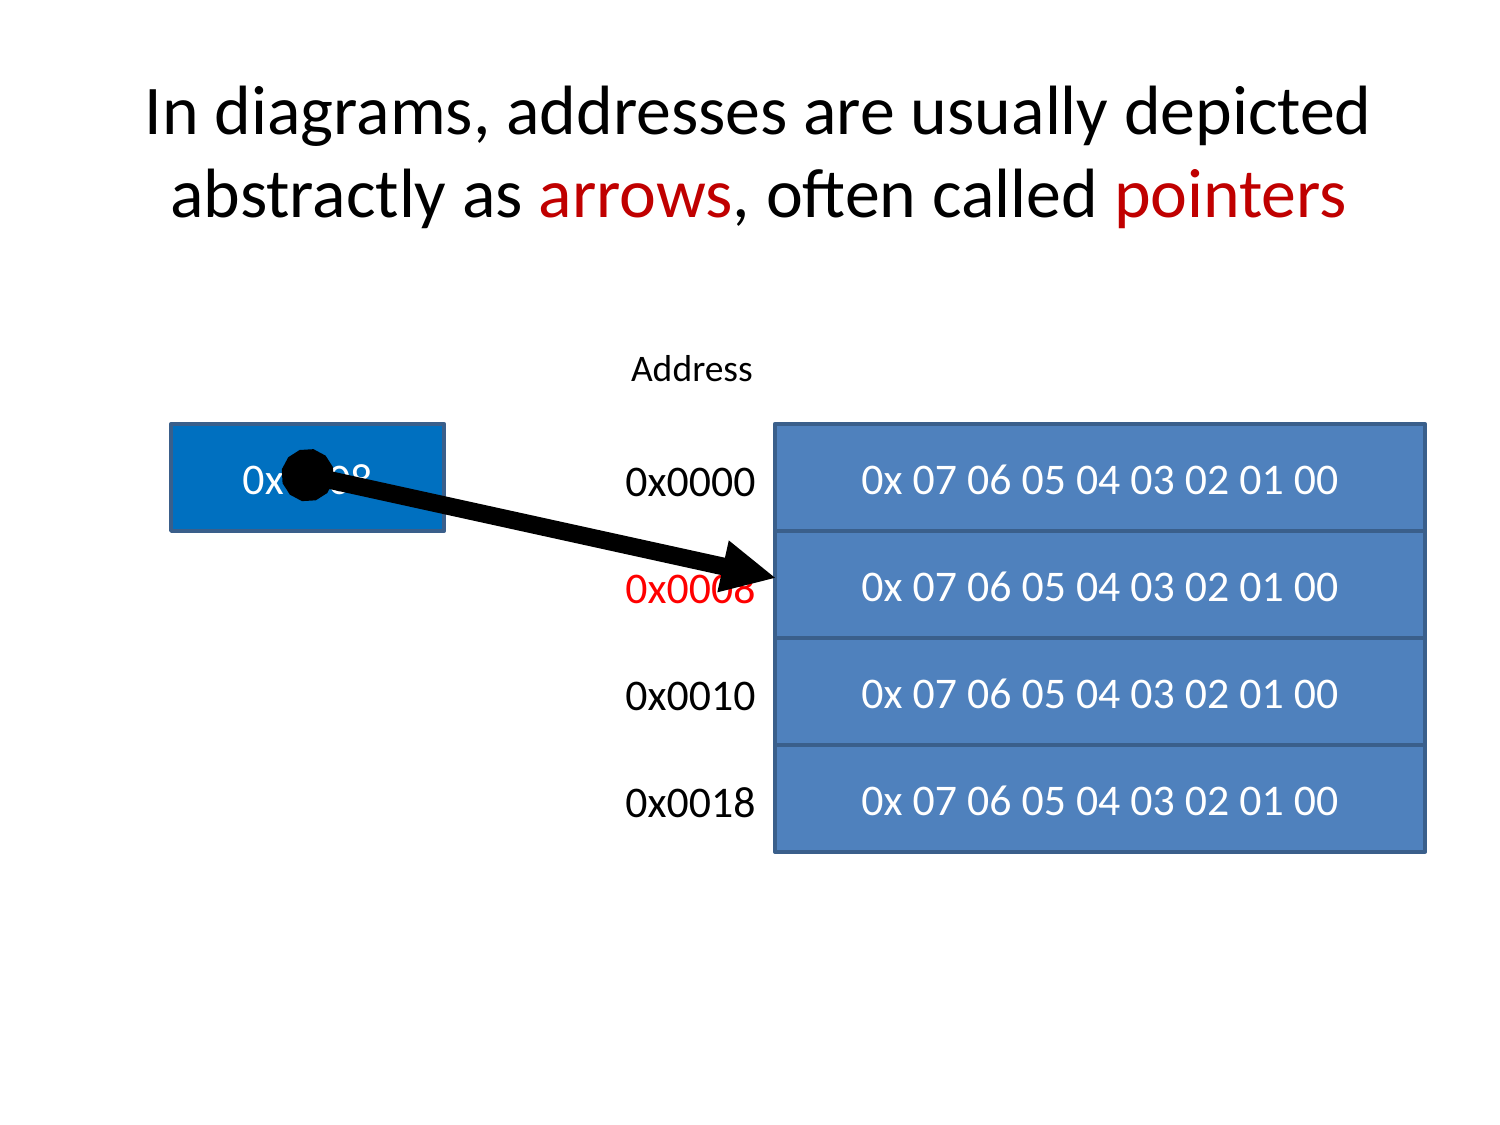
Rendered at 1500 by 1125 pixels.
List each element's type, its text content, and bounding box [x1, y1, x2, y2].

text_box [307, 474, 776, 579]
title In diagrams, addresses are usually depicted abstractly as arrows, often called pointers [128, 54, 1389, 242]
text_box 0x0008 [169, 422, 446, 533]
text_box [610, 336, 1426, 853]
